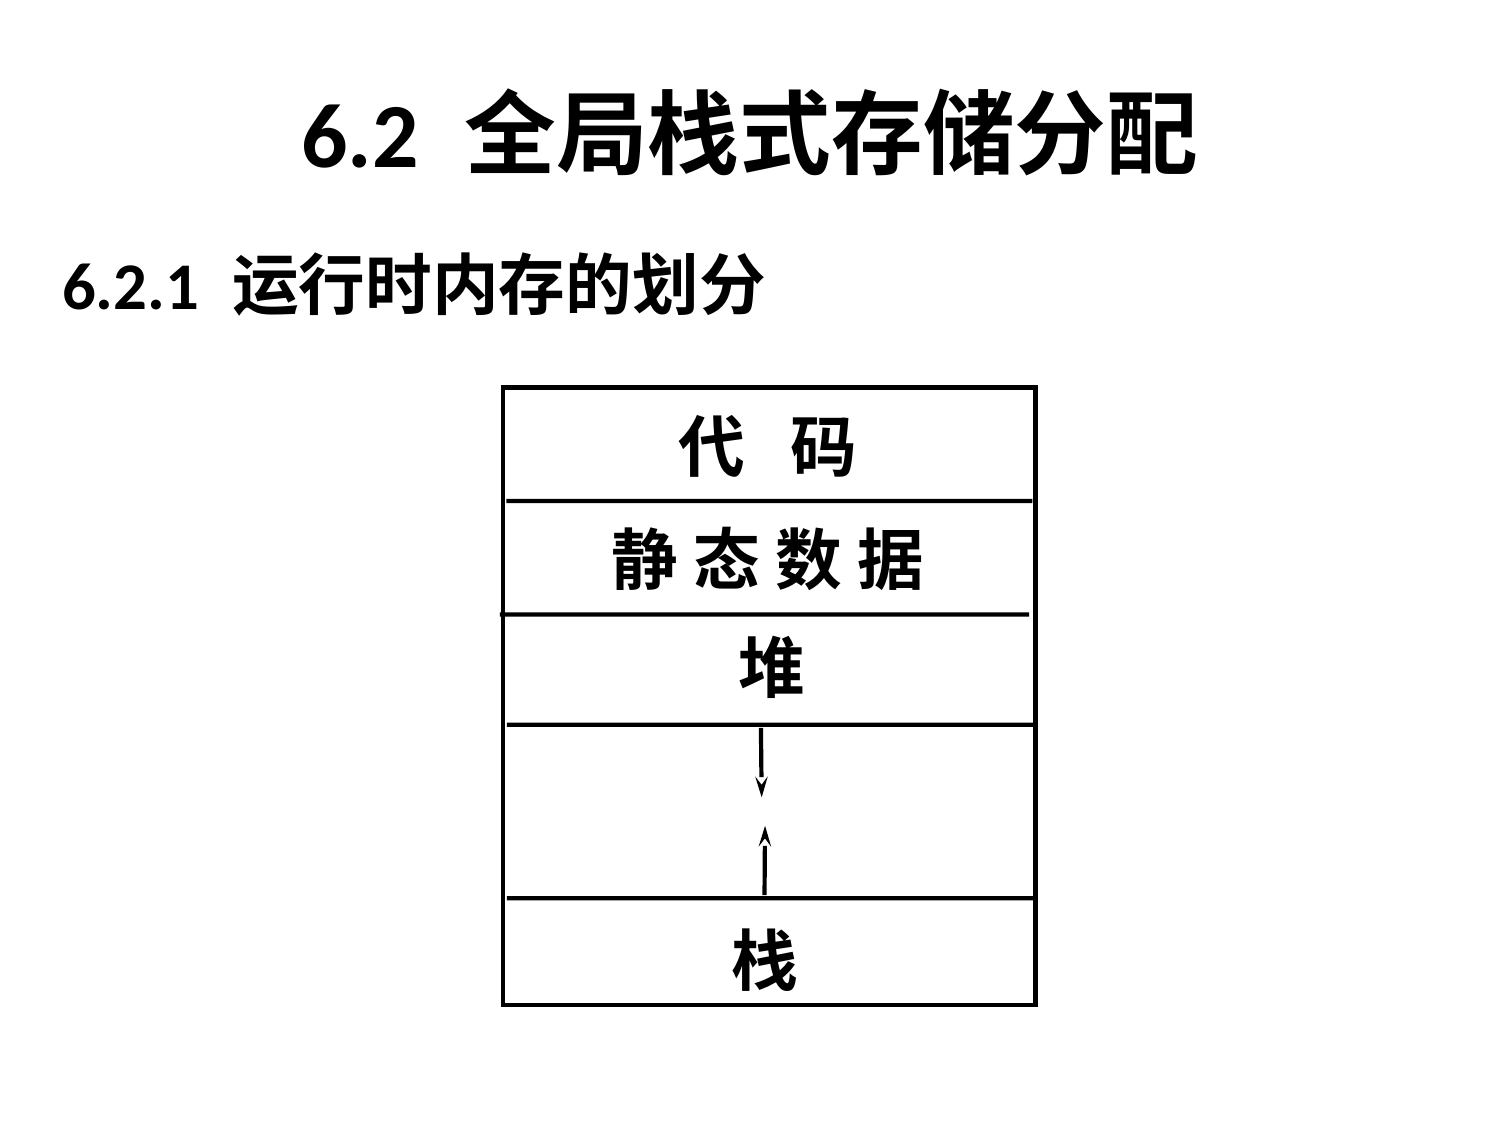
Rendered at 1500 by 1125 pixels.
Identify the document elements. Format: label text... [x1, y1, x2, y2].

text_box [499, 387, 1037, 1006]
list 6.2.1 运行时内存的划分 [47, 235, 1452, 1063]
title 6.2 全局栈式存储分配 [24, 37, 1475, 225]
